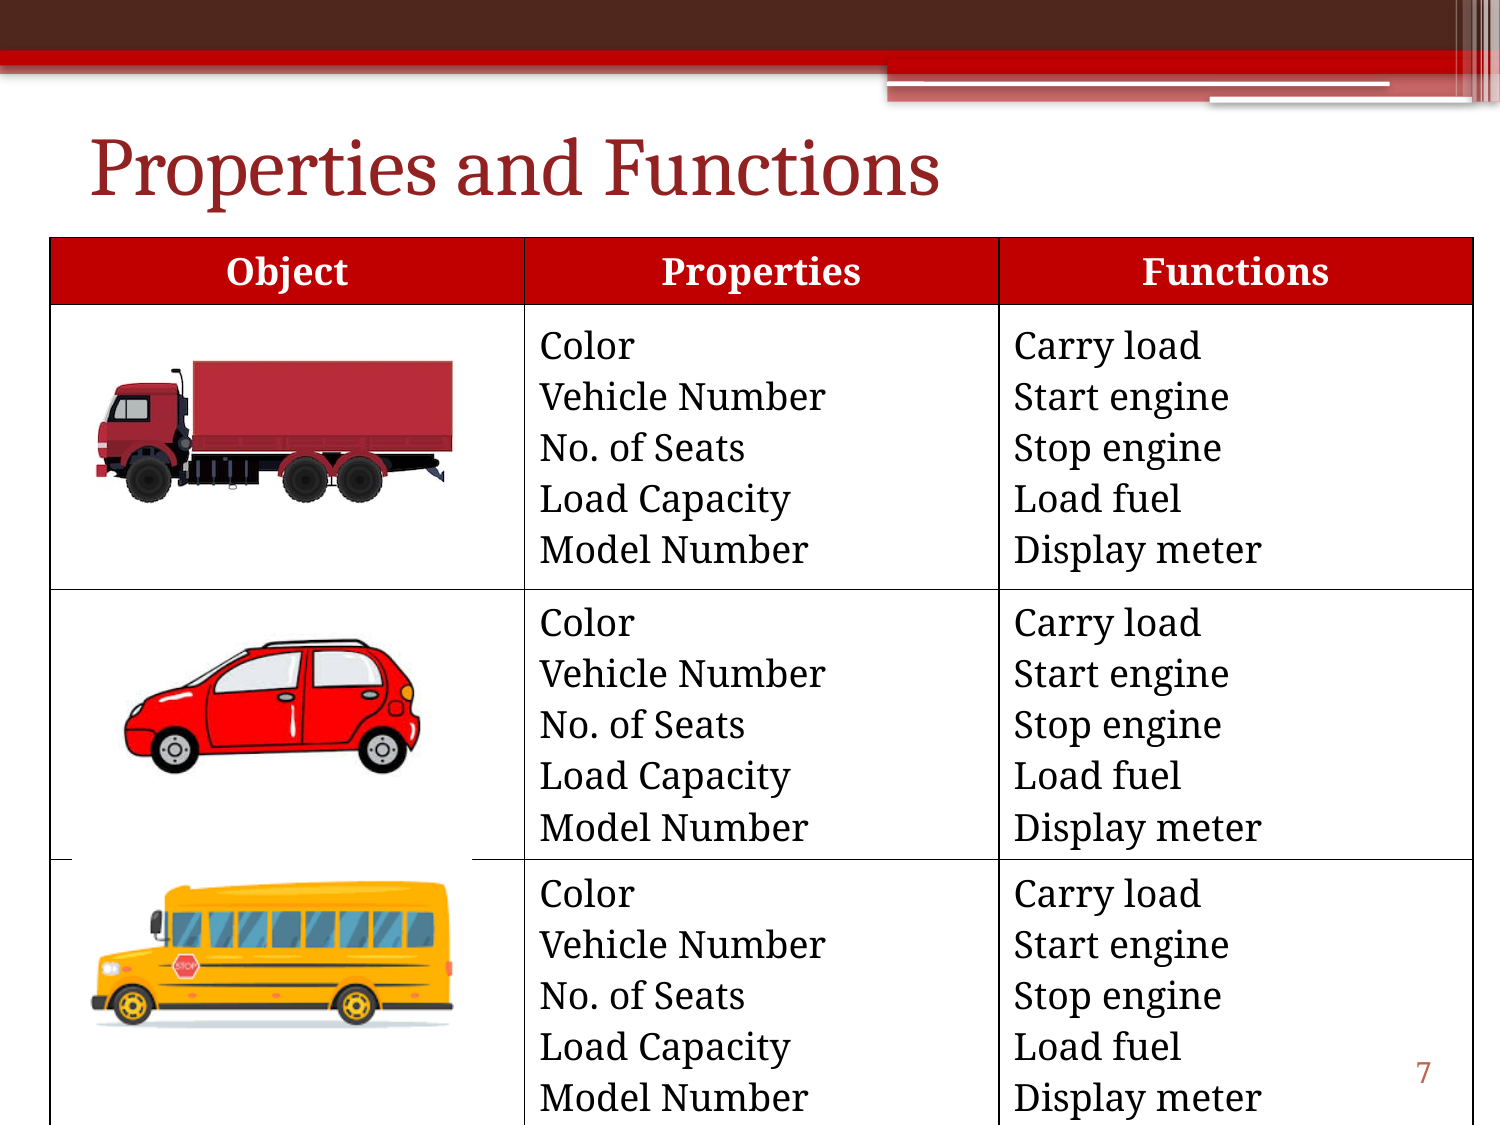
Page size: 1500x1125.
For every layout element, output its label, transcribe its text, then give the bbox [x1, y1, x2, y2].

table_header Properties [525, 238, 998, 304]
picture [74, 312, 473, 527]
table_cell [51, 590, 524, 859]
table_cell Carry load Start engine Stop engine Load fuel Display meter [1000, 305, 1472, 589]
table_cell [51, 305, 524, 589]
table_header Object [51, 238, 524, 304]
picture [96, 604, 451, 787]
table_cell Color Vehicle Number No. of Seats Load Capacity Model Number [525, 590, 998, 859]
title Properties and Functions [75, 99, 1425, 225]
table_cell Carry load Start engine Stop engine Load fuel Display meter [1000, 860, 1472, 1125]
table_cell Color Vehicle Number No. of Seats Load Capacity Model Number [525, 860, 998, 1125]
table_cell Color Vehicle Number No. of Seats Load Capacity Model Number [525, 305, 998, 589]
table_cell Carry load Start engine Stop engine Load fuel Display meter [1000, 590, 1472, 859]
picture [71, 837, 473, 1050]
table_header Functions [1000, 238, 1472, 304]
table_cell [51, 860, 524, 1125]
